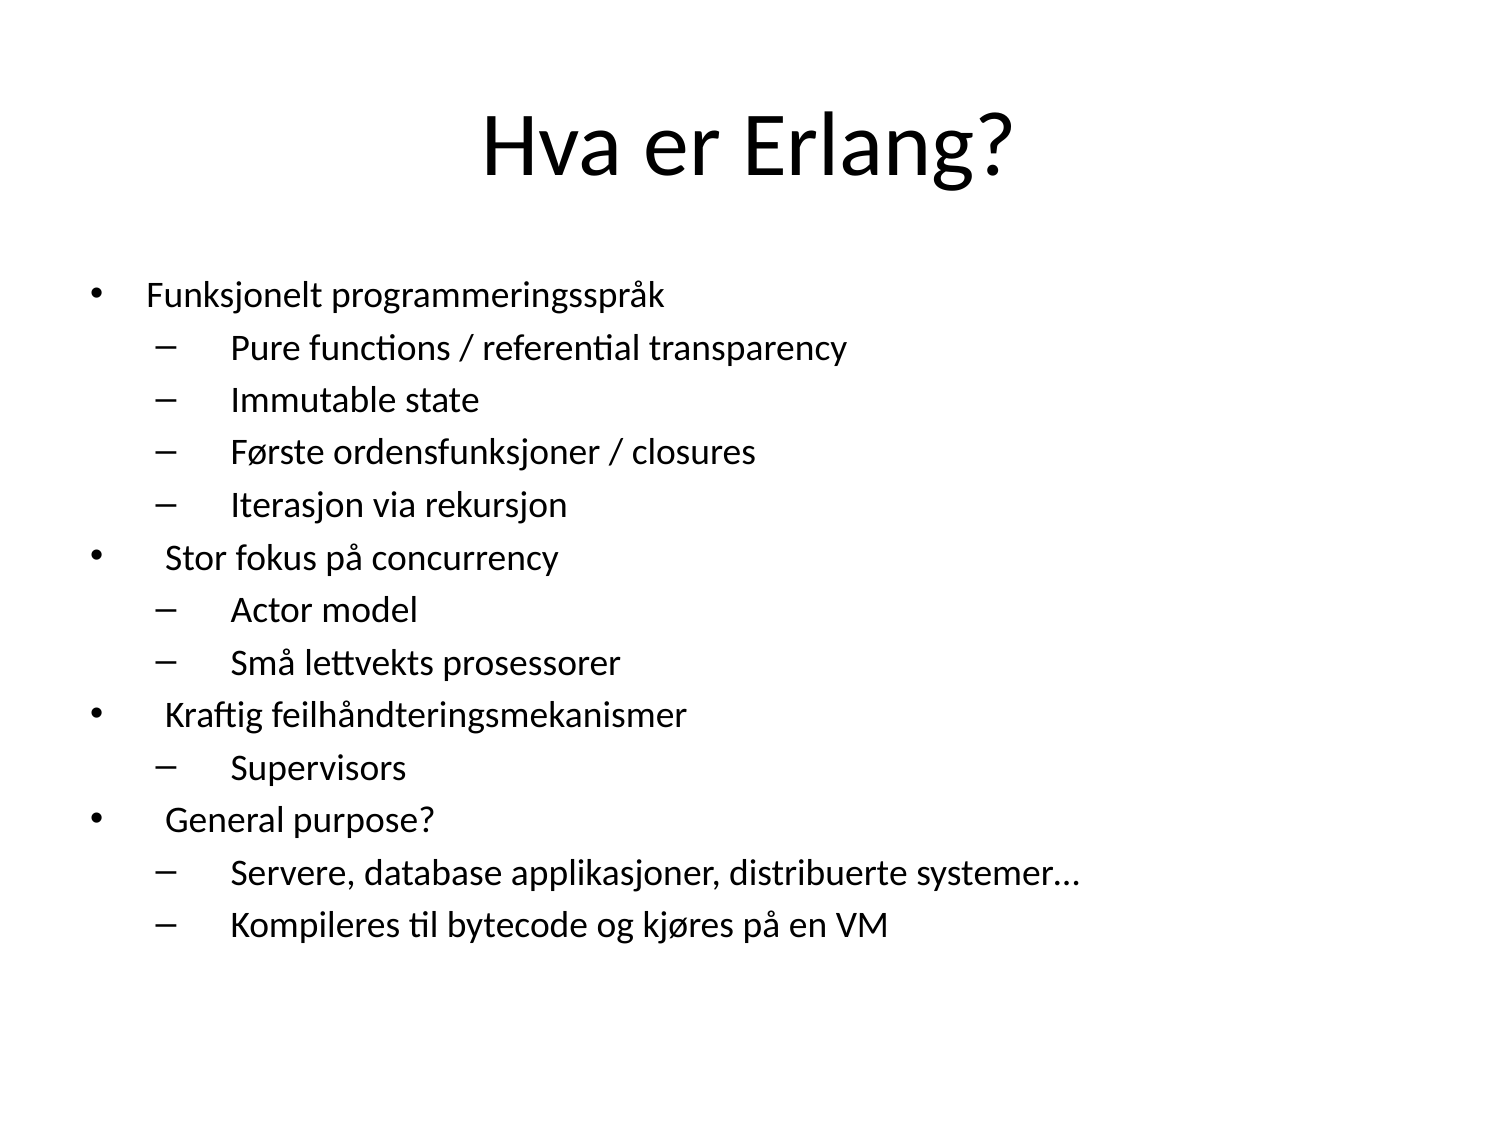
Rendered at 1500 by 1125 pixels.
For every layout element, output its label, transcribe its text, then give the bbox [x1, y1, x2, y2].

list Funksjonelt programmeringsspråk Pure functions / referential transparency Immutable state Første ordensfunksjoner / closures Iterasjon via rekursjon Stor fokus på concurrency Actor model Små lettvekts prosessorer Kraftig feilhåndteringsmekanismer Supervisors General purpose? Servere, database applikasjoner, distribuerte systemer… Kompileres til bytecode og kjøres på en VM [75, 262, 1425, 1005]
title Hva er Erlang? [75, 45, 1425, 233]
